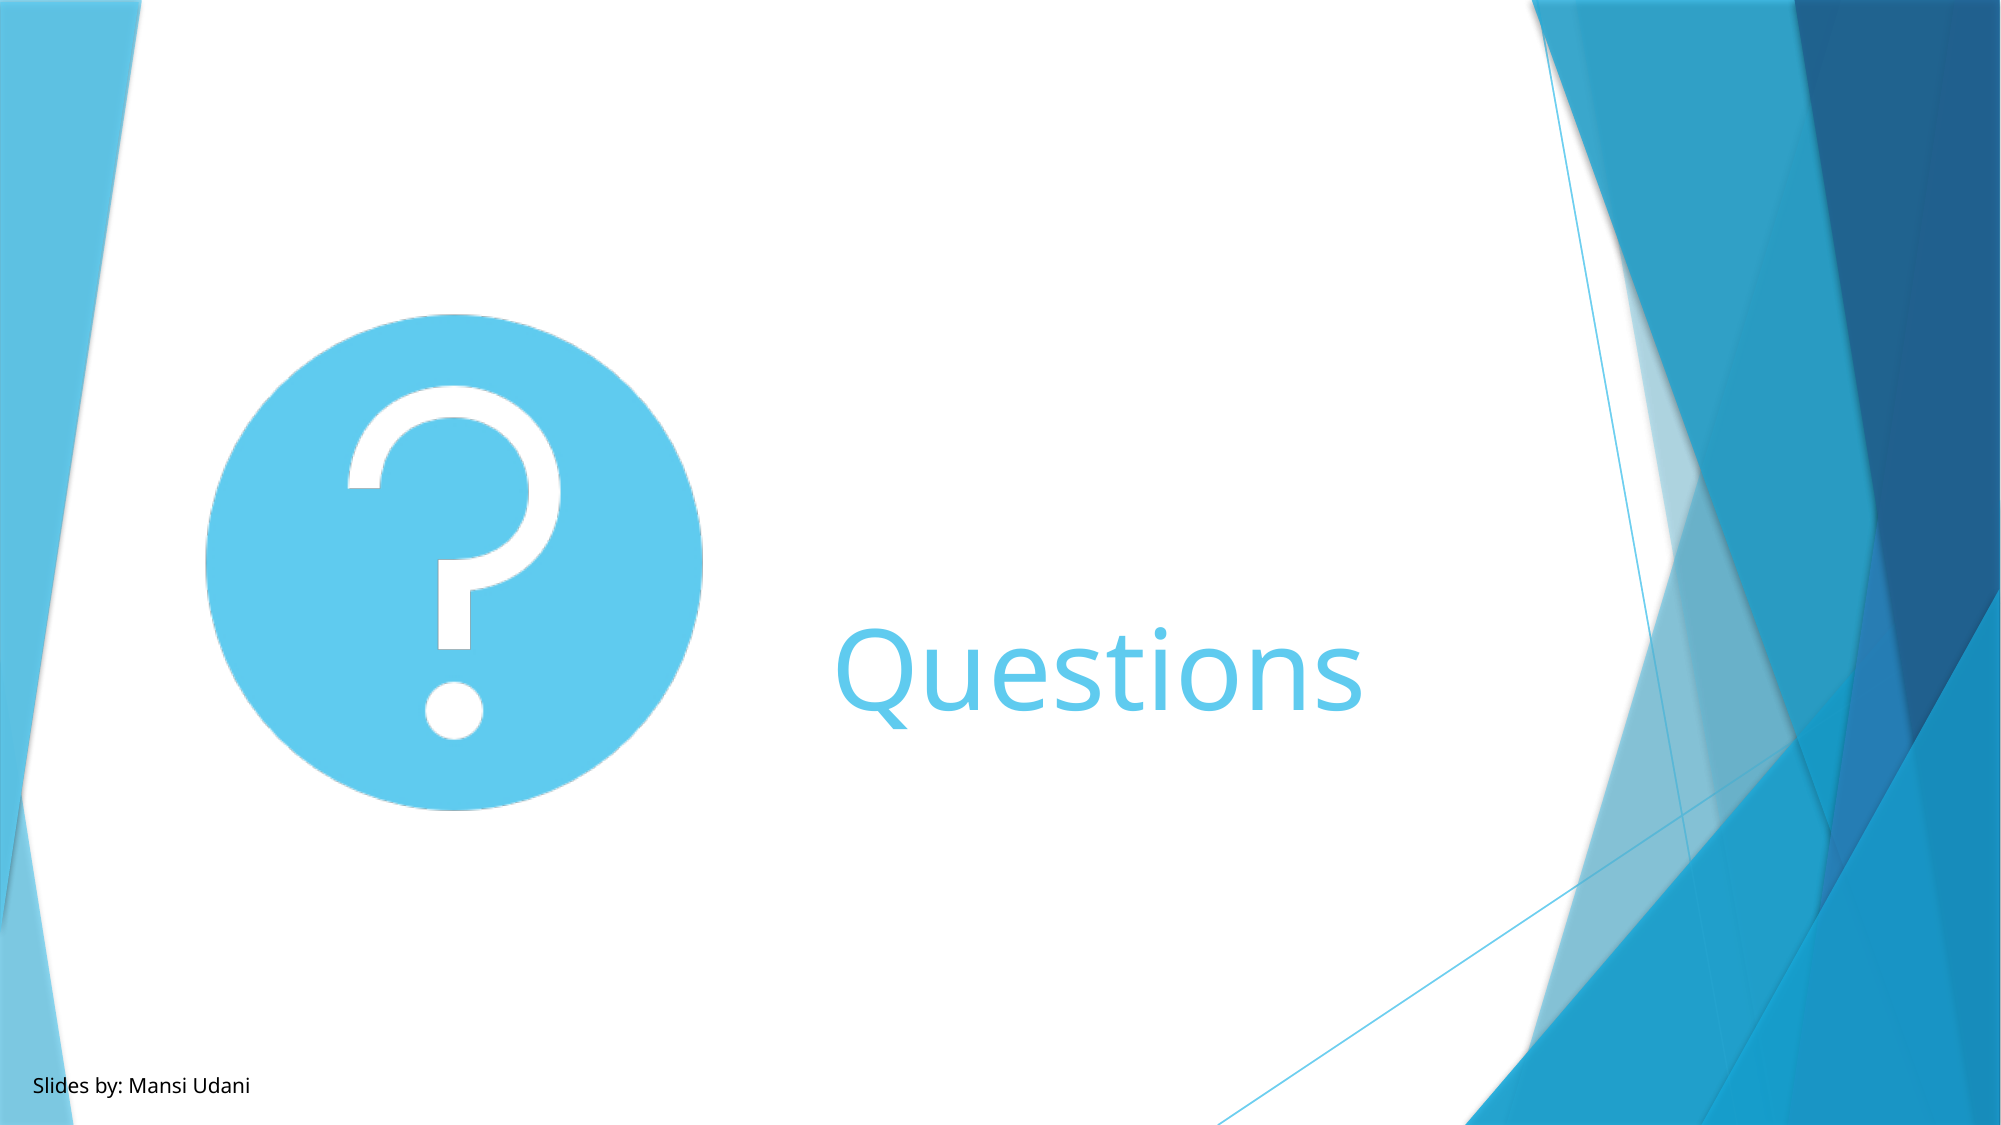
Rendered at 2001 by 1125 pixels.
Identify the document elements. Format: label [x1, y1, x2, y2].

text_box [0, 0, 2000, 1125]
picture [145, 253, 764, 873]
